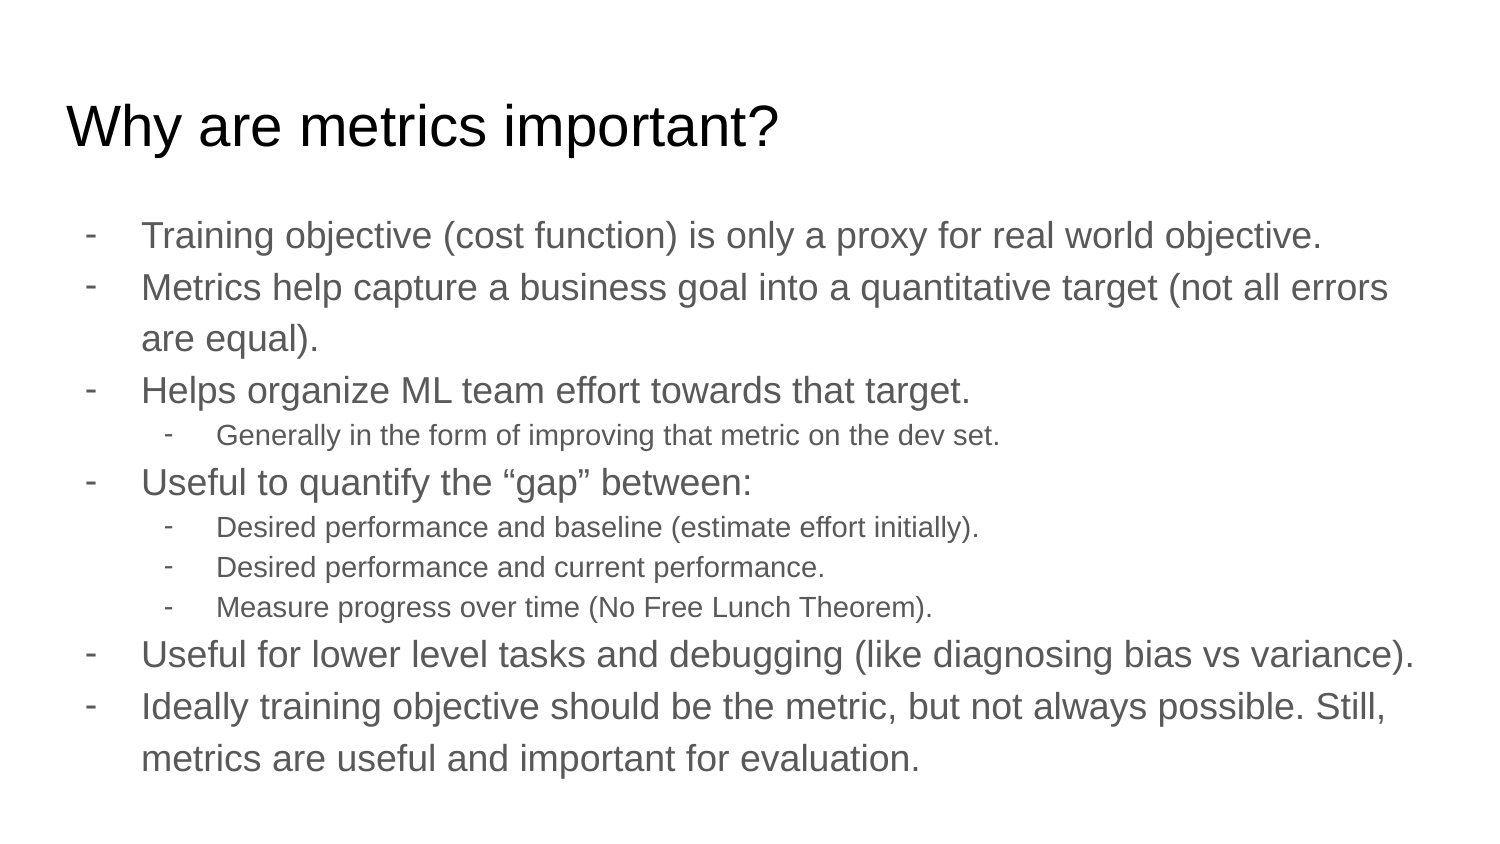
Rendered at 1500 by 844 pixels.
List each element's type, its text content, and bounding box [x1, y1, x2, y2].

title Why are metrics important? [51, 72, 1449, 167]
list Training objective (cost function) is only a proxy for real world objective. Metrics help capture a business goal into a quantitative target (not all errors are equal). Helps organize ML team effort towards that target. Generally in the form of improving that metric on the dev set. Useful to quantify the “gap” between: Desired performance and baseline (estimate effort initially). Desired performance and current performance. Measure progress over time (No Free Lunch Theorem). Useful for lower level tasks and debugging (like diagnosing bias vs variance). Ideally training objective should be the metric, but not always possible. Still, metrics are useful and important for evaluation. [51, 189, 1449, 805]
